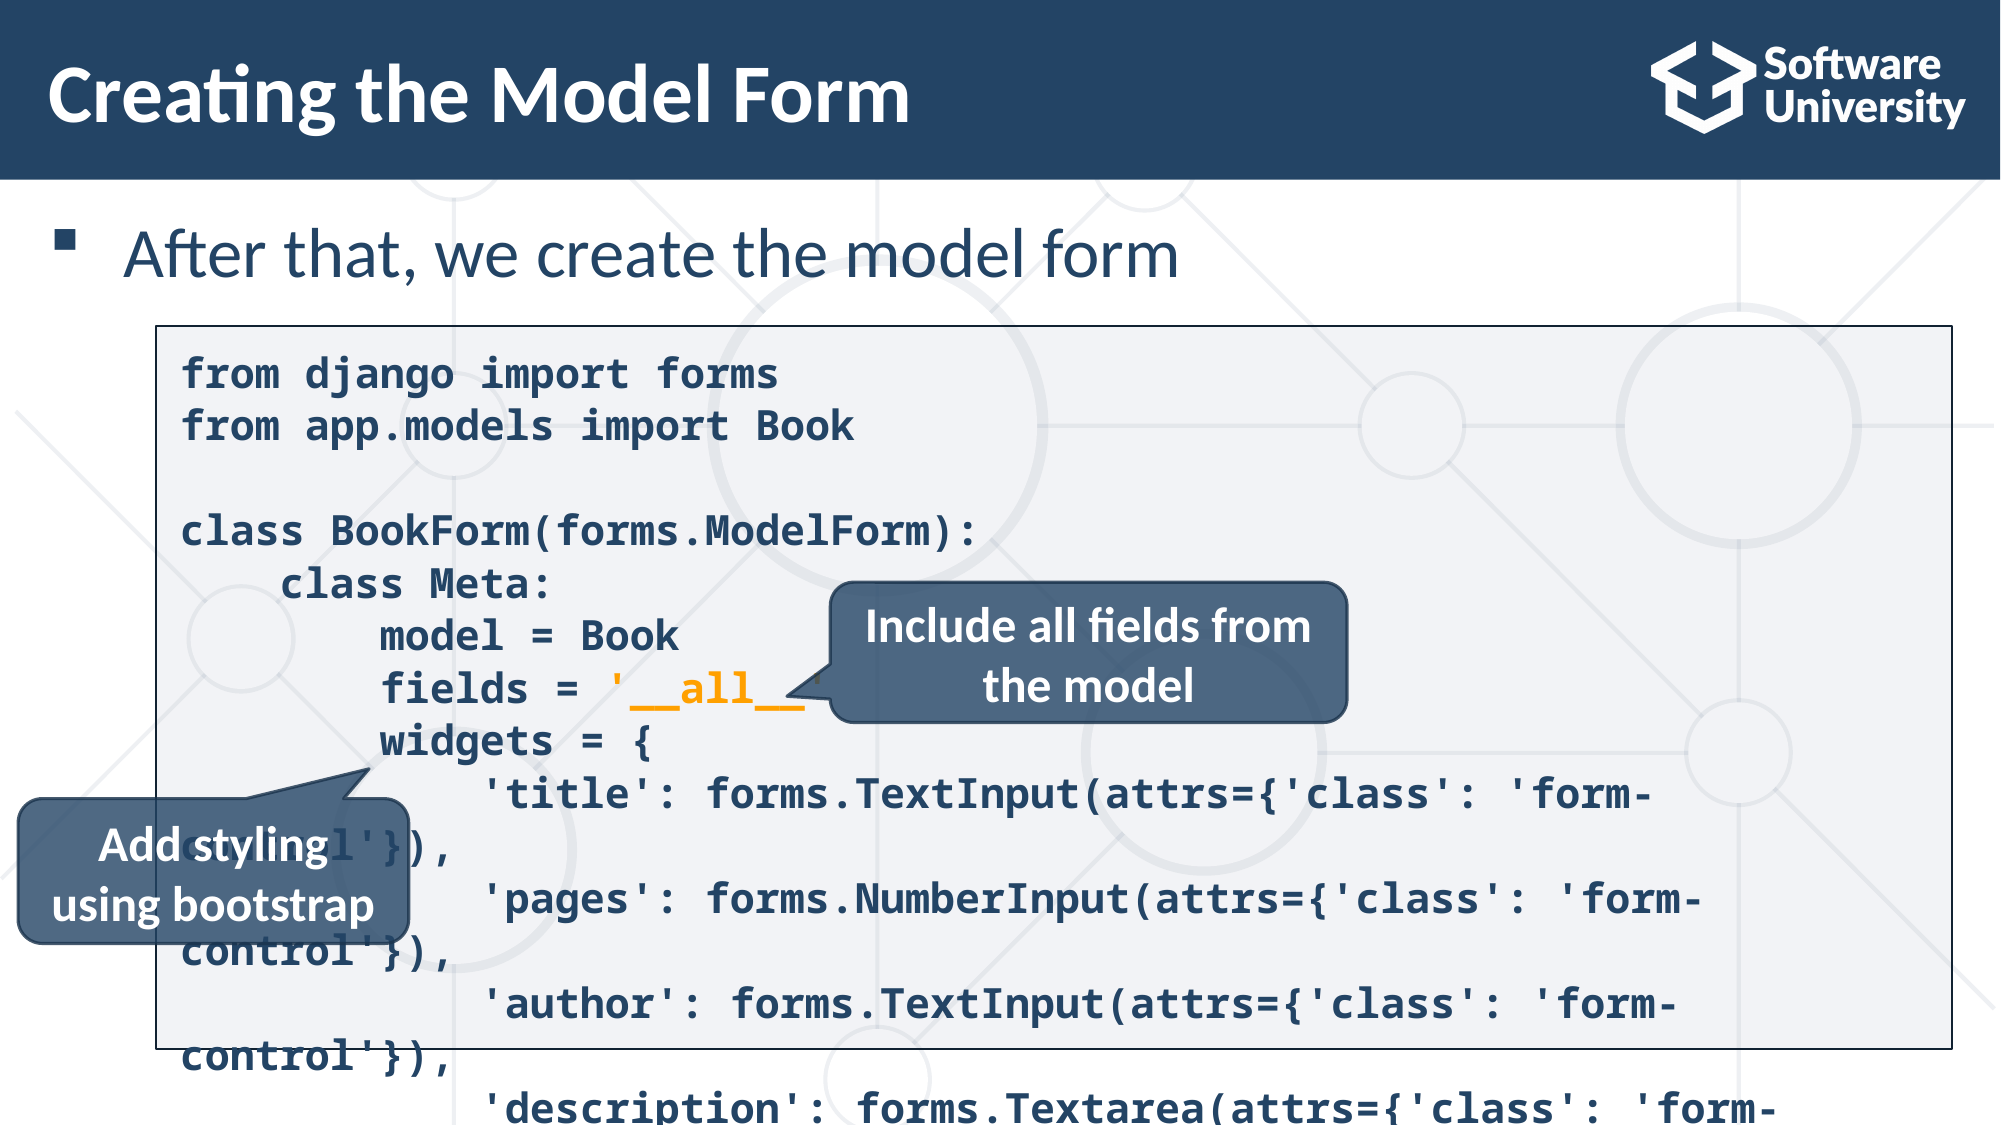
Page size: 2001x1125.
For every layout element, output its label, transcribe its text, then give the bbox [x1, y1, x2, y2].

picture [1651, 41, 1966, 134]
text_box Add styling using bootstrap [15, 766, 411, 946]
title Creating the Model Form [31, 16, 1625, 162]
list After that, we create the model form [31, 196, 1969, 1109]
text_box Include all fields from the model [784, 580, 1350, 725]
list from django import forms from app.models import Book class BookForm(forms.ModelForm): class Meta: model = Book fields = '__all__' widgets = { 'title': forms.TextInput(attrs={'class': 'form-control'}), 'pages': forms.NumberInput(attrs={'class': 'form-control'}), 'author': forms.TextInput(attrs={'class': 'form-control'}), 'description': forms.Textarea(attrs={'class': 'form-control'}) } [155, 325, 1953, 1050]
